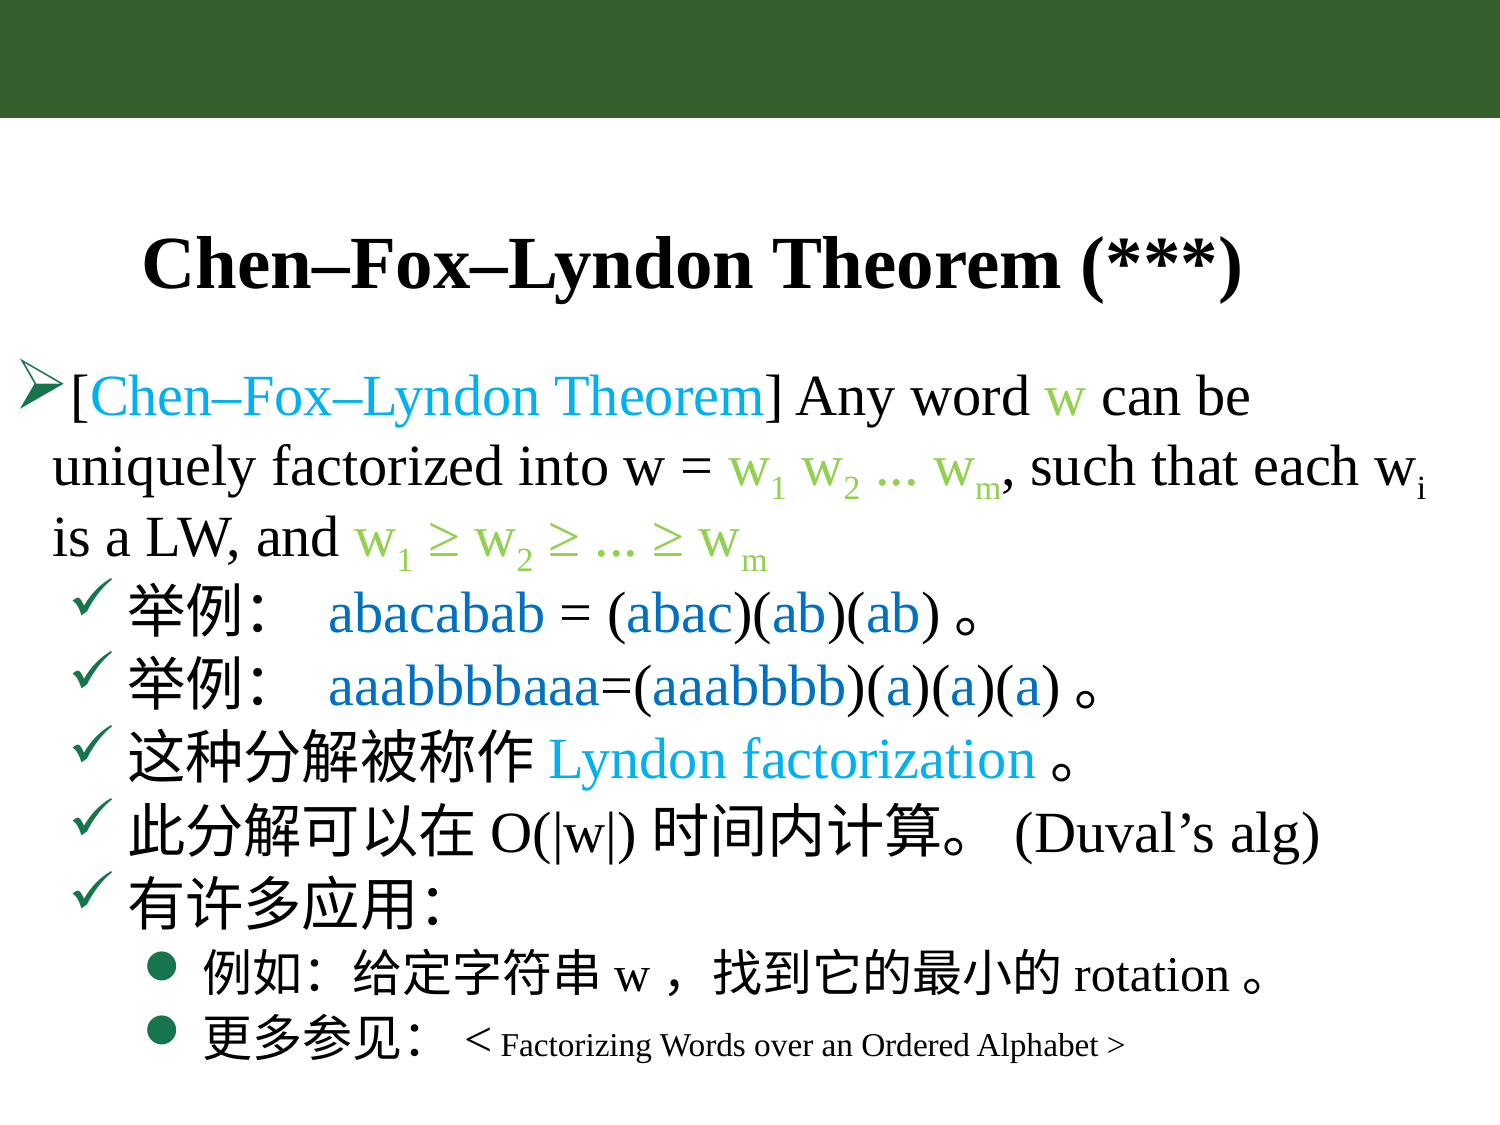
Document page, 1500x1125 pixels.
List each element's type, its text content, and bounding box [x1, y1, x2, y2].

text_box Chen–Fox–Lyndon Theorem (***) [126, 170, 1450, 357]
text_box [Chen–Fox–Lyndon Theorem] Any word w can be uniquely factorized into w = w1 w2 ... wm, such that each wi is a LW, and w1 ≥ w2 ≥ ... ≥ wm 举例： abacabab = (abac)(ab)(ab)。 举例： aaabbbbaaa=(aaabbbb)(a)(a)(a)。 这种分解被称作Lyndon factorization。 此分解可以在O(|w|)时间内计算。(Duval’s alg) 有许多应用： 例如：给定字符串w，找到它的最小的rotation。 更多参见：< Factorizing Words over an Ordered Alphabet > [0, 357, 1450, 1110]
